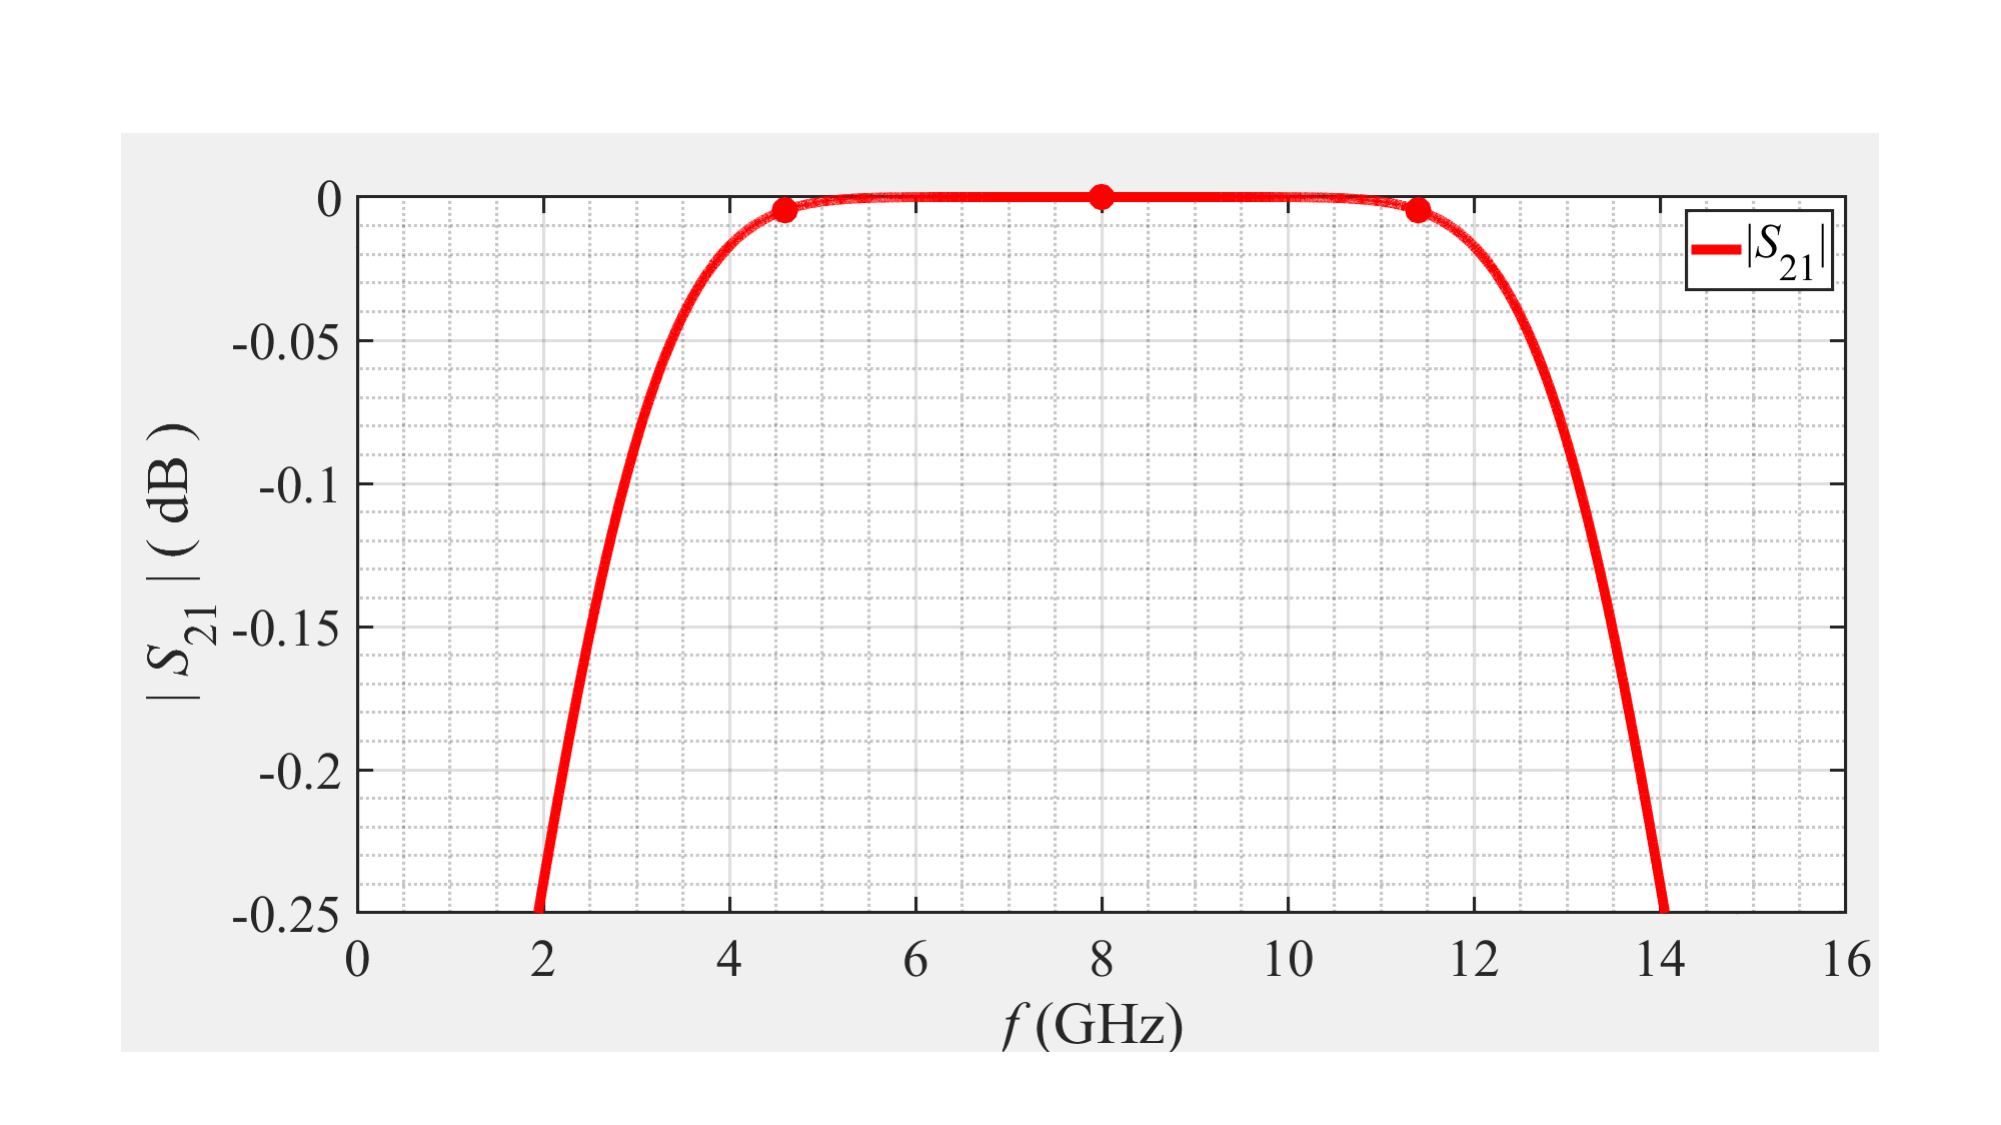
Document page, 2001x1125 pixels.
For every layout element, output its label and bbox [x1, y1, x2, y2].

picture [121, 133, 1879, 1052]
